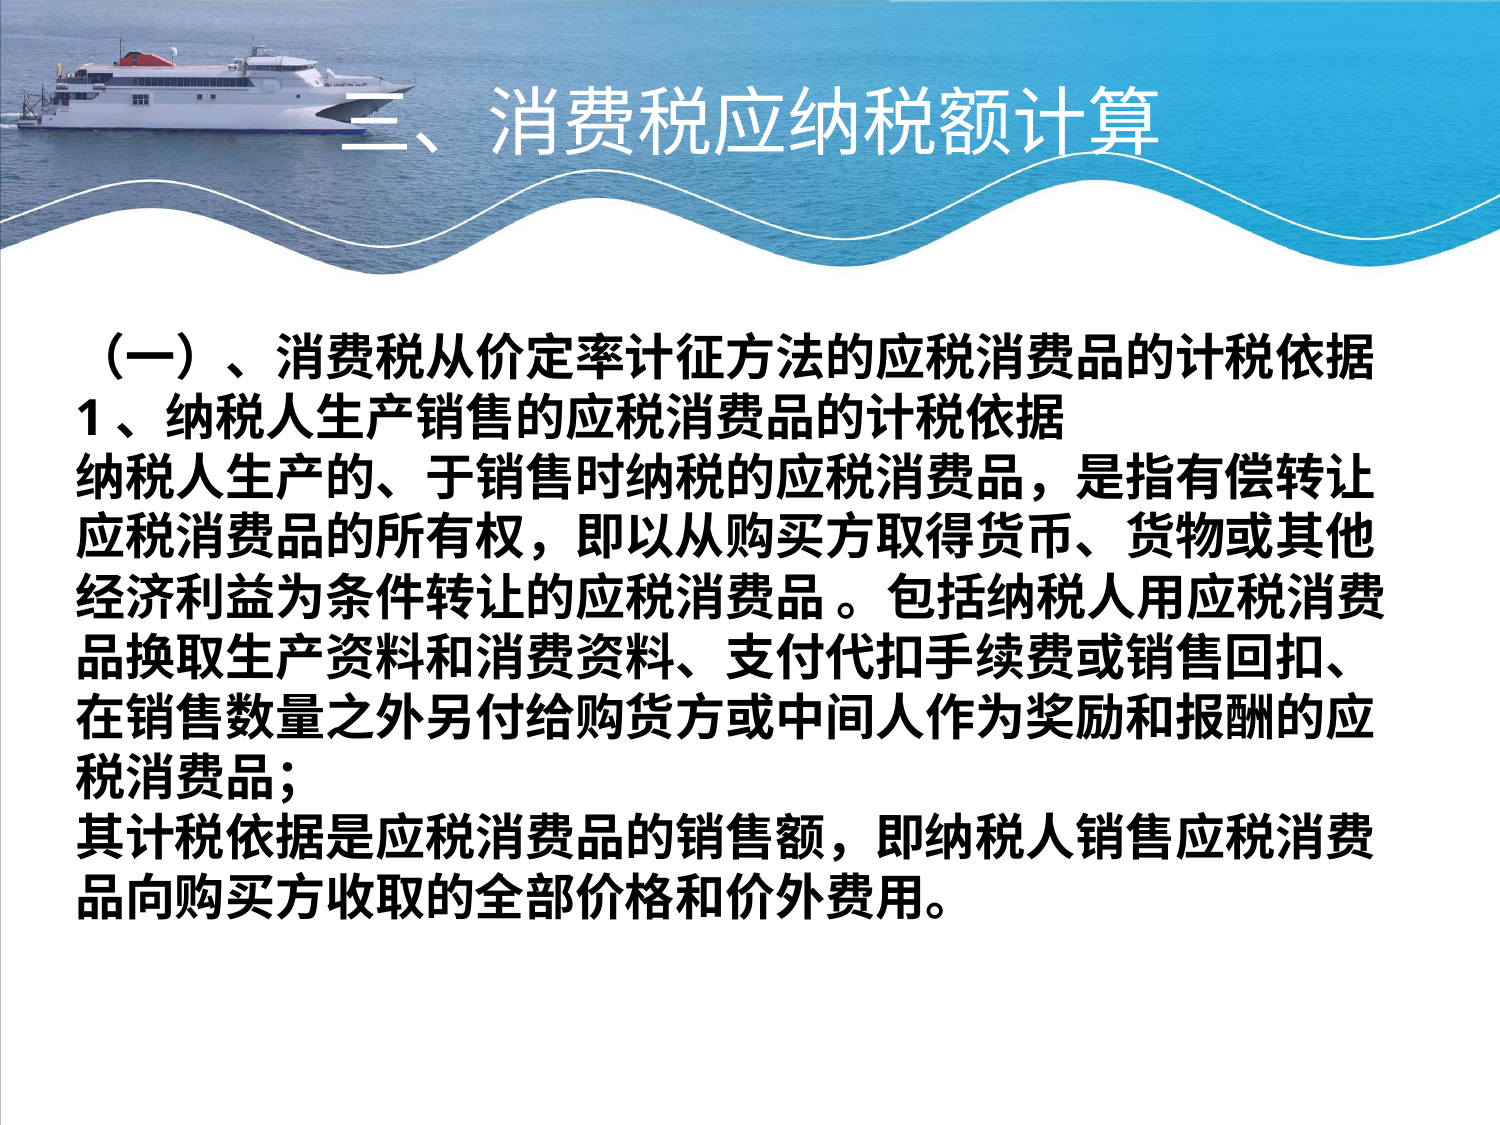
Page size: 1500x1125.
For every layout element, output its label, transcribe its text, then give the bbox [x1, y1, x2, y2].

list （一）、消费税从价定率计征方法的应税消费品的计税依据 1、纳税人生产销售的应税消费品的计税依据 纳税人生产的、于销售时纳税的应税消费品，是指有偿转让应税消费品的所有权，即以从购买方取得货币、货物或其他经济利益为条件转让的应税消费品 。包括纳税人用应税消费品换取生产资料和消费资料、支付代扣手续费或销售回扣、在销售数量之外另付给购货方或中间人作为奖励和报酬的应税消费品； 其计税依据是应税消费品的销售额，即纳税人销售应税消费品向购买方收取的全部价格和价外费用。 [74, 324, 1426, 963]
picture [0, 0, 1500, 1125]
title 三、消费税应纳税额计算 [74, 74, 1426, 301]
